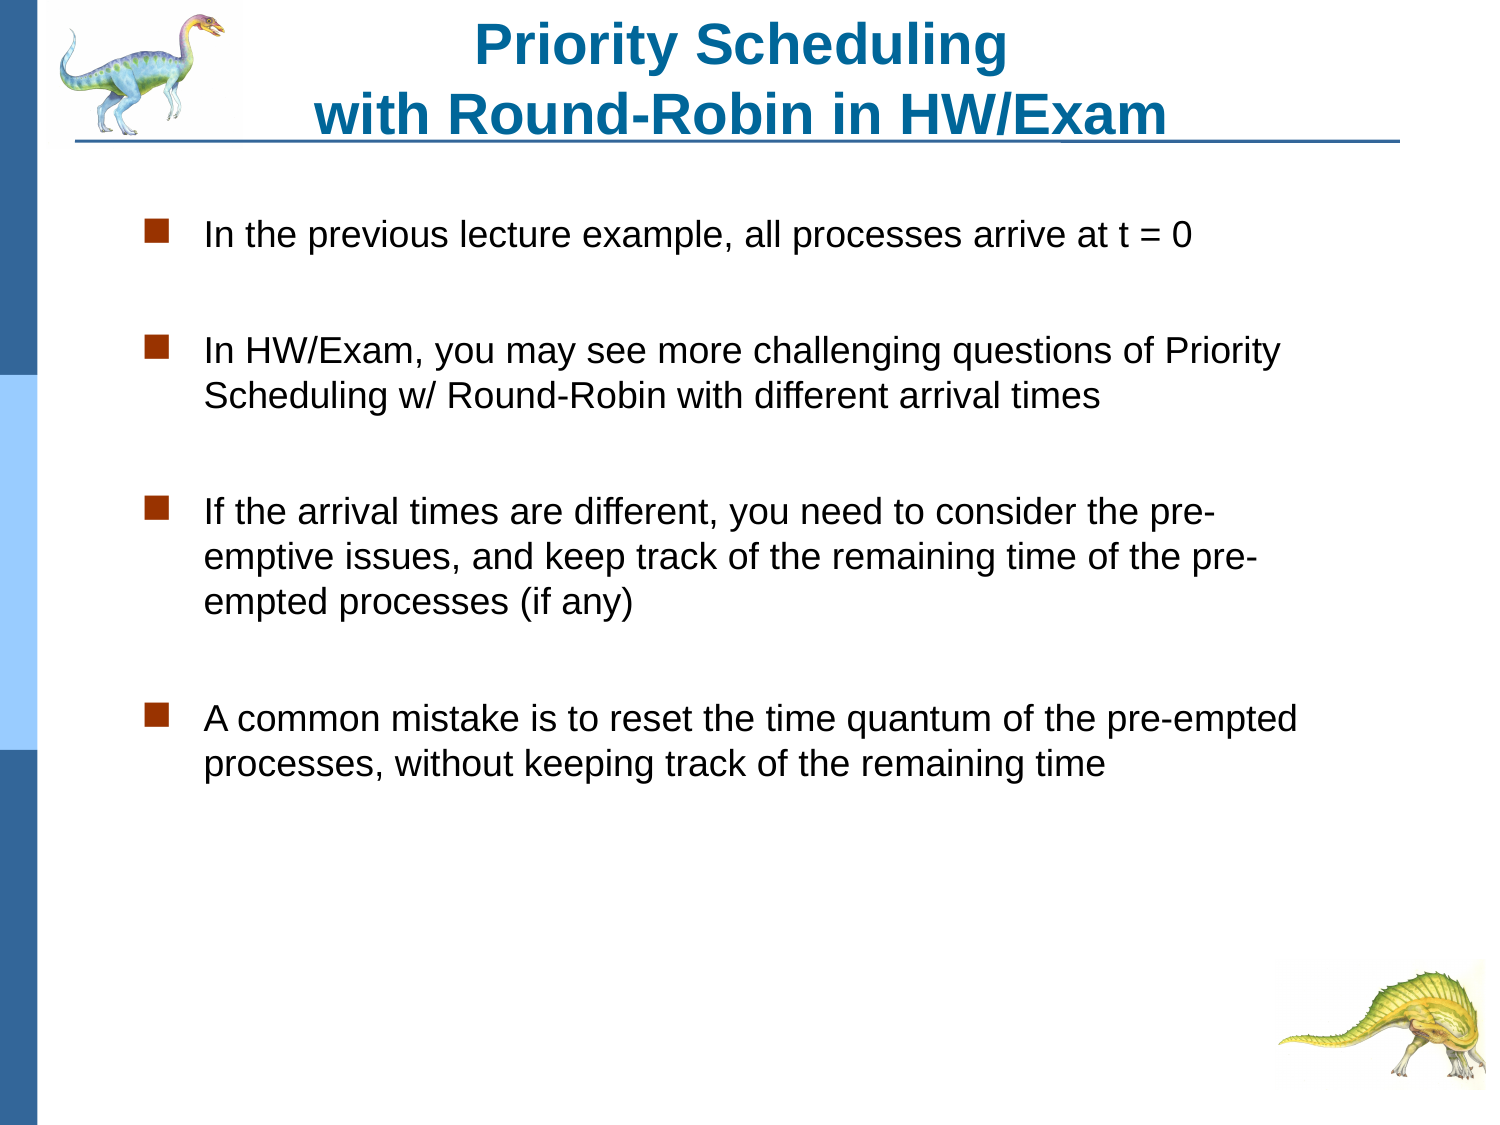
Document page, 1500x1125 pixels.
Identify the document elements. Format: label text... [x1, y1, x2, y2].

picture [46, 0, 243, 149]
list In the previous lecture example, all processes arrive at t = 0 In HW/Exam, you may see more challenging questions of Priority Scheduling w/ Round-Robin with different arrival times If the arrival times are different, you need to consider the pre-emptive issues, and keep track of the remaining time of the pre-empted processes (if any) A common mistake is to reset the time quantum of the pre-empted processes, without keeping track of the remaining time [132, 202, 1348, 946]
picture [1275, 959, 1486, 1090]
title Priority Scheduling with Round-Robin in HW/Exam [75, 84, 1425, 154]
